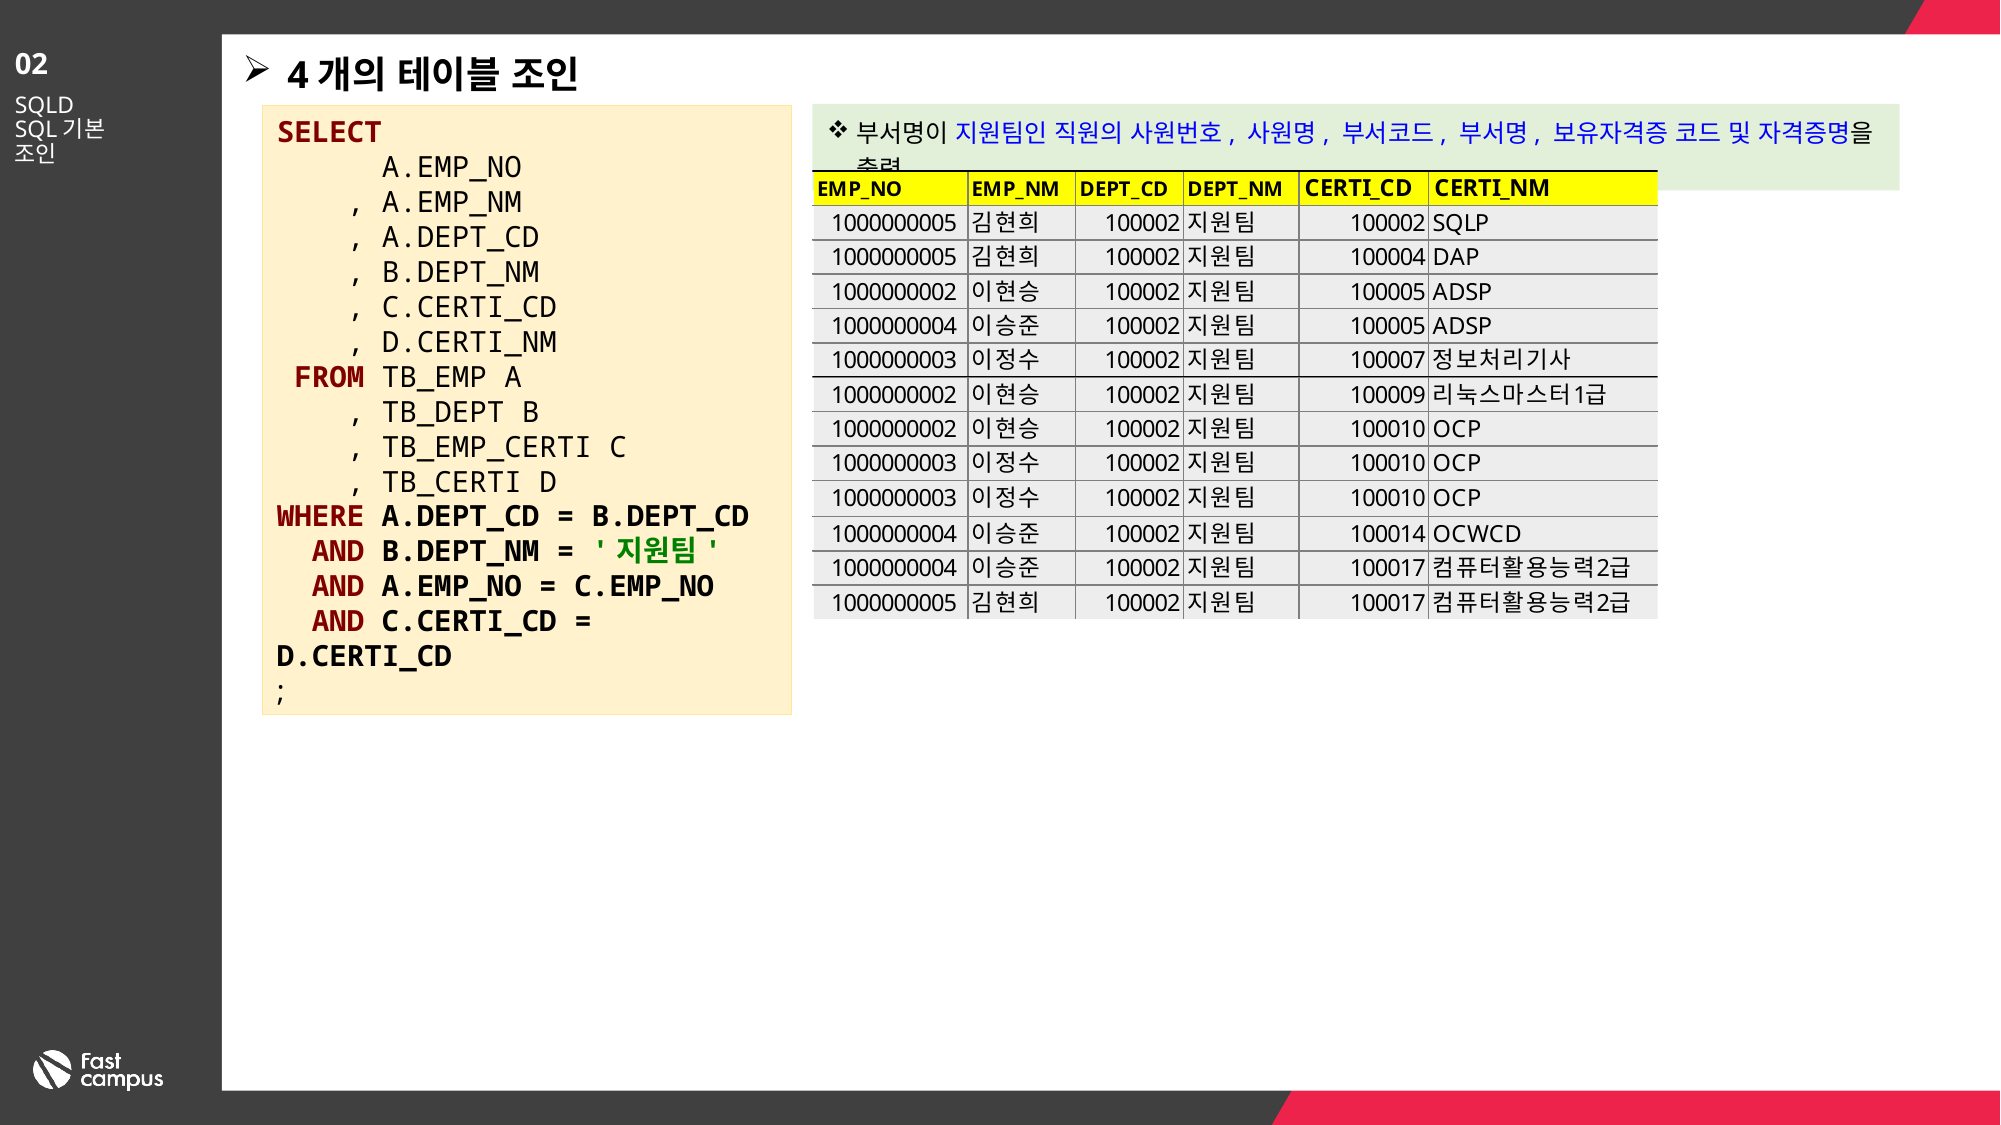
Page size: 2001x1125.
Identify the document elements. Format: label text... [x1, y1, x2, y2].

text_box SELECT A.EMP_NO , A.EMP_NM , A.DEPT_CD , B.DEPT_NM , C.CERTI_CD , D.CERTI_NM FROM TB_EMP A , TB_DEPT B , TB_EMP_CERTI C , TB_CERTI D WHERE A.DEPT_CD = B.DEPT_CD AND B.DEPT_NM = '지원팀' AND A.EMP_NO = C.EMP_NO AND C.CERTI_CD = D.CERTI_CD ; [262, 105, 792, 715]
list 02 [0, 41, 223, 86]
list SQLD SQL기본 조인 [0, 86, 223, 291]
text_box 부서명이 지원팀인 직원의 사원번호, 사원명, 부서코드, 부서명, 보유자격증 코드 및 자격증명을 출력 [812, 103, 1900, 191]
picture [33, 1050, 163, 1091]
picture [812, 170, 1661, 622]
text_box 4개의 테이블 조인 [227, 43, 596, 103]
